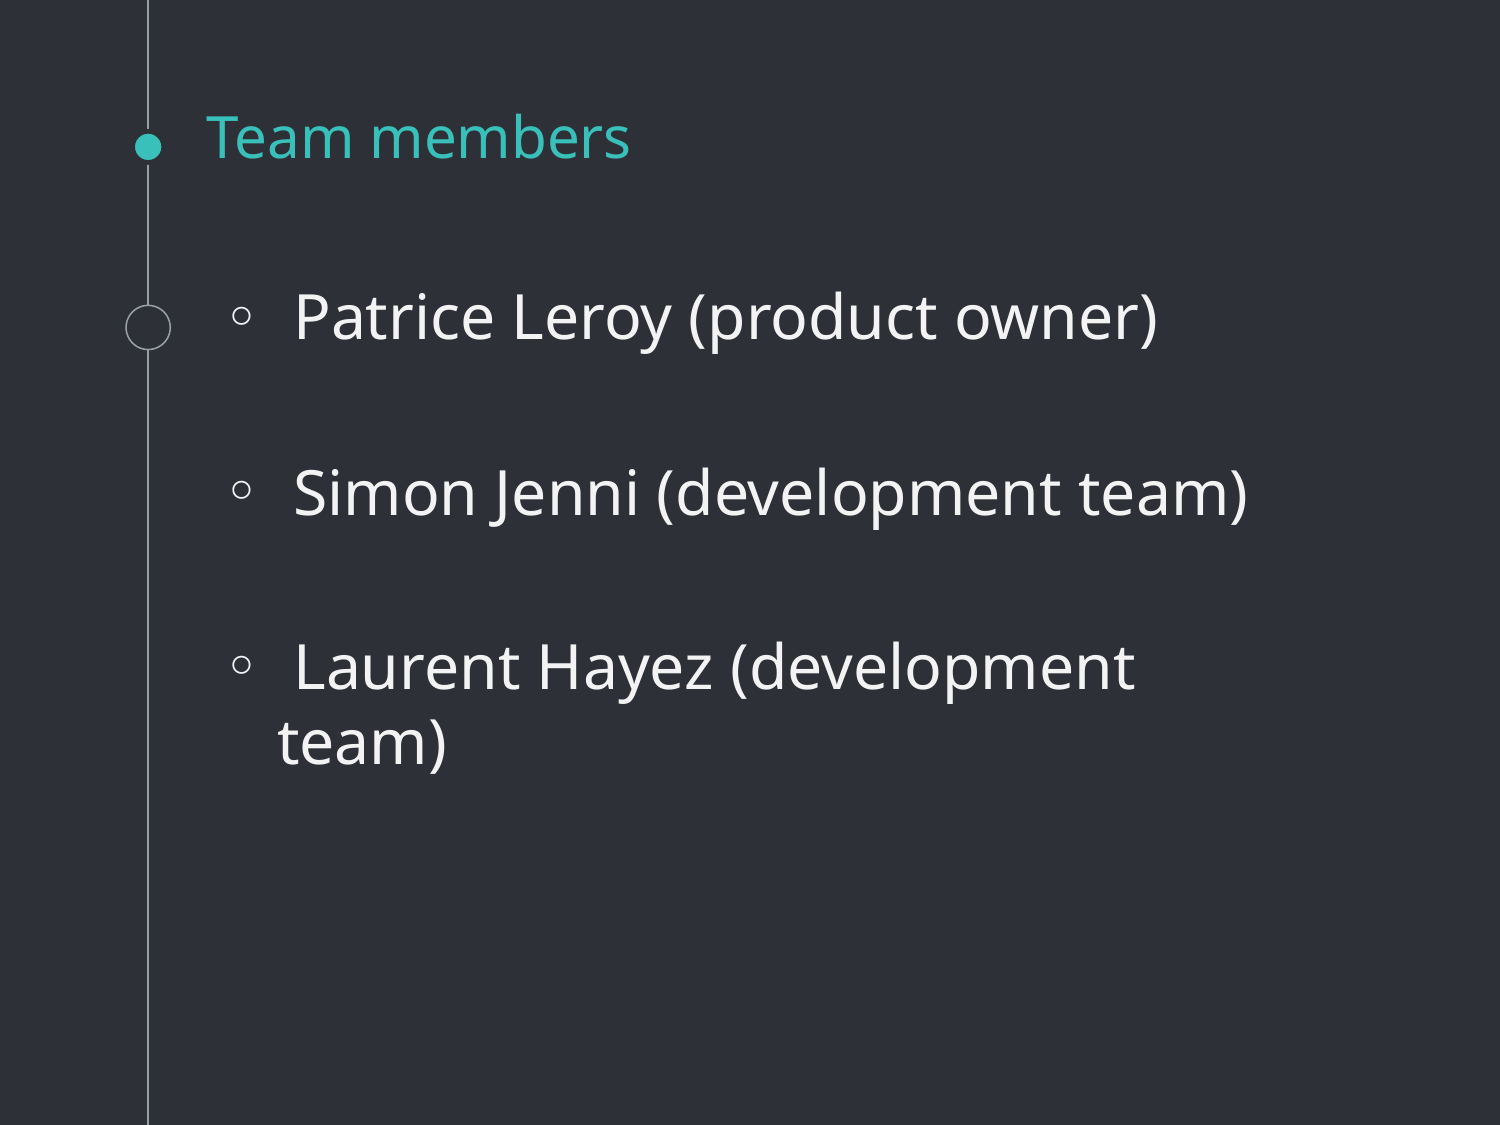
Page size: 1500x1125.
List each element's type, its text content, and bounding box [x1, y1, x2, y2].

list Patrice Leroy (product owner) Simon Jenni (development team) Laurent Hayez (development team) [191, 262, 1317, 1078]
title Team members [191, 109, 1317, 185]
